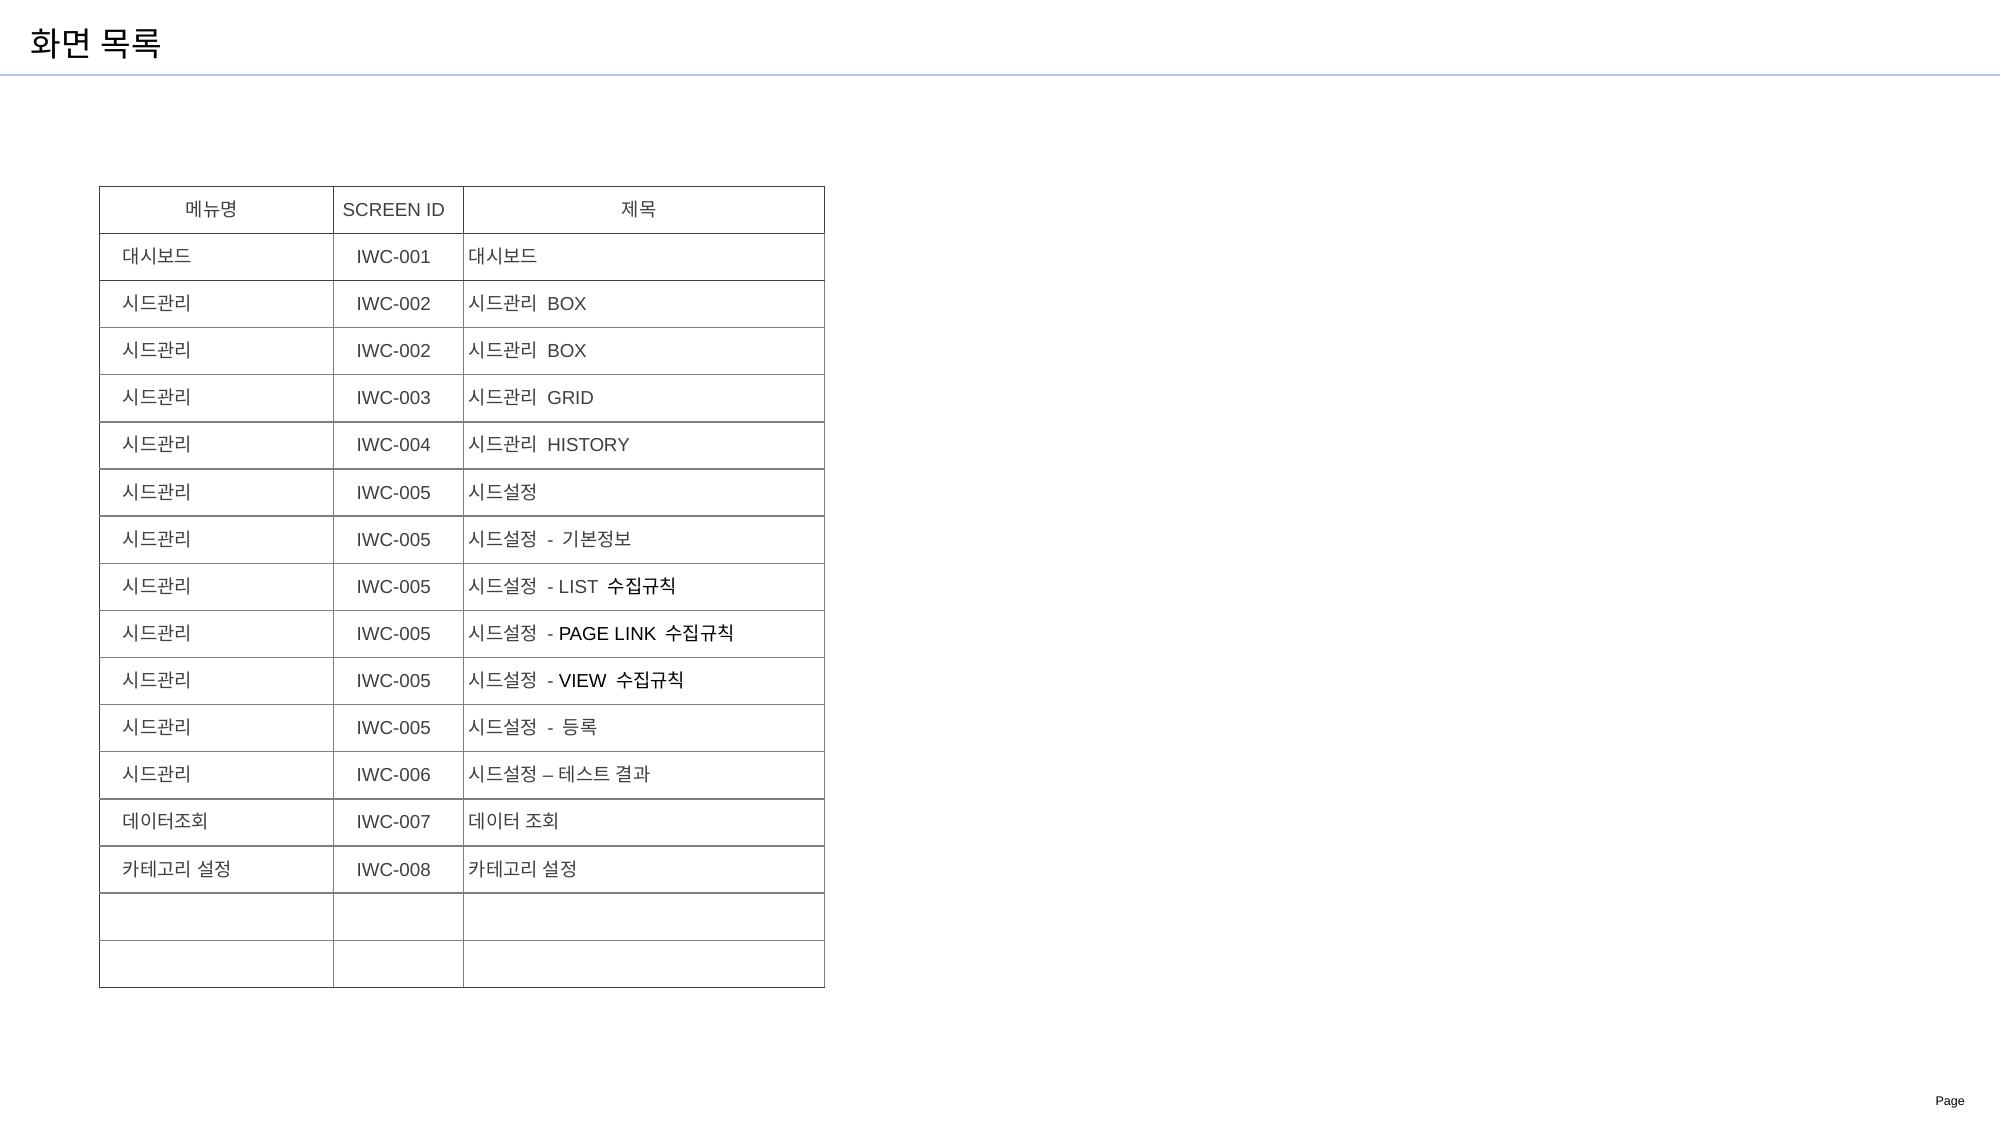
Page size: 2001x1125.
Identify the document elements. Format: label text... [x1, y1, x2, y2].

table_cell 시드설정 [464, 470, 824, 515]
table_cell 시드관리 [100, 705, 333, 751]
table_cell 시드설정 - 기본정보 [464, 517, 824, 563]
table_cell IWC-005 [334, 658, 463, 704]
table_cell 시드관리 BOX [464, 328, 824, 374]
title 화면 목록 [15, 16, 1400, 74]
table_cell IWC-004 [334, 423, 463, 468]
table_cell 시드설정 - VIEW 수집규칙 [464, 658, 824, 704]
table_cell 카테고리 설정 [100, 847, 333, 892]
table_cell IWC-005 [334, 564, 463, 610]
table_cell 데이터조회 [100, 800, 333, 845]
table_cell IWC-002 [334, 328, 463, 374]
table_cell 시드관리 [100, 423, 333, 468]
table_cell IWC-006 [334, 752, 463, 798]
table_cell 시드관리 [100, 517, 333, 563]
table_header SCREEN ID [334, 187, 463, 233]
table_cell 시드관리 [100, 328, 333, 374]
table_cell 시드설정 – 테스트 결과 [464, 752, 824, 798]
table_cell 시드관리 [100, 658, 333, 704]
table_cell [100, 894, 333, 940]
table_cell 시드관리 [100, 564, 333, 610]
table_cell 대시보드 [464, 234, 824, 280]
table_cell IWC-001 [334, 234, 463, 280]
table_cell IWC-003 [334, 375, 463, 421]
table_cell [334, 894, 463, 940]
table_cell IWC-008 [334, 847, 463, 892]
table_cell [100, 941, 333, 987]
table_cell 시드관리 [100, 470, 333, 515]
table_cell 시드관리 [100, 611, 333, 657]
table_cell IWC-007 [334, 800, 463, 845]
table_header 제목 [464, 187, 824, 233]
table_cell 시드설정 - LIST 수집규칙 [464, 564, 824, 610]
table_cell 시드설정 - PAGE LINK 수집규칙 [464, 611, 824, 657]
table_cell 시드관리 HISTORY [464, 423, 824, 468]
table_cell 시드관리 BOX [464, 281, 824, 327]
table_cell [334, 941, 463, 987]
table_cell [464, 941, 824, 987]
table_cell IWC-005 [334, 517, 463, 563]
table_cell 대시보드 [100, 234, 333, 280]
table_cell 데이터 조회 [464, 800, 824, 845]
table_cell IWC-002 [334, 281, 463, 327]
table_cell IWC-005 [334, 470, 463, 515]
table_cell 시드설정 - 등록 [464, 705, 824, 751]
table_cell [464, 894, 824, 940]
table_header 메뉴명 [100, 187, 333, 233]
table_cell 시드관리 [100, 281, 333, 327]
table_cell IWC-005 [334, 705, 463, 751]
table_cell 시드관리 [100, 752, 333, 798]
table_cell 시드관리 [100, 375, 333, 421]
table_cell IWC-005 [334, 611, 463, 657]
table_cell 카테고리 설정 [464, 847, 824, 892]
table_cell 시드관리 GRID [464, 375, 824, 421]
